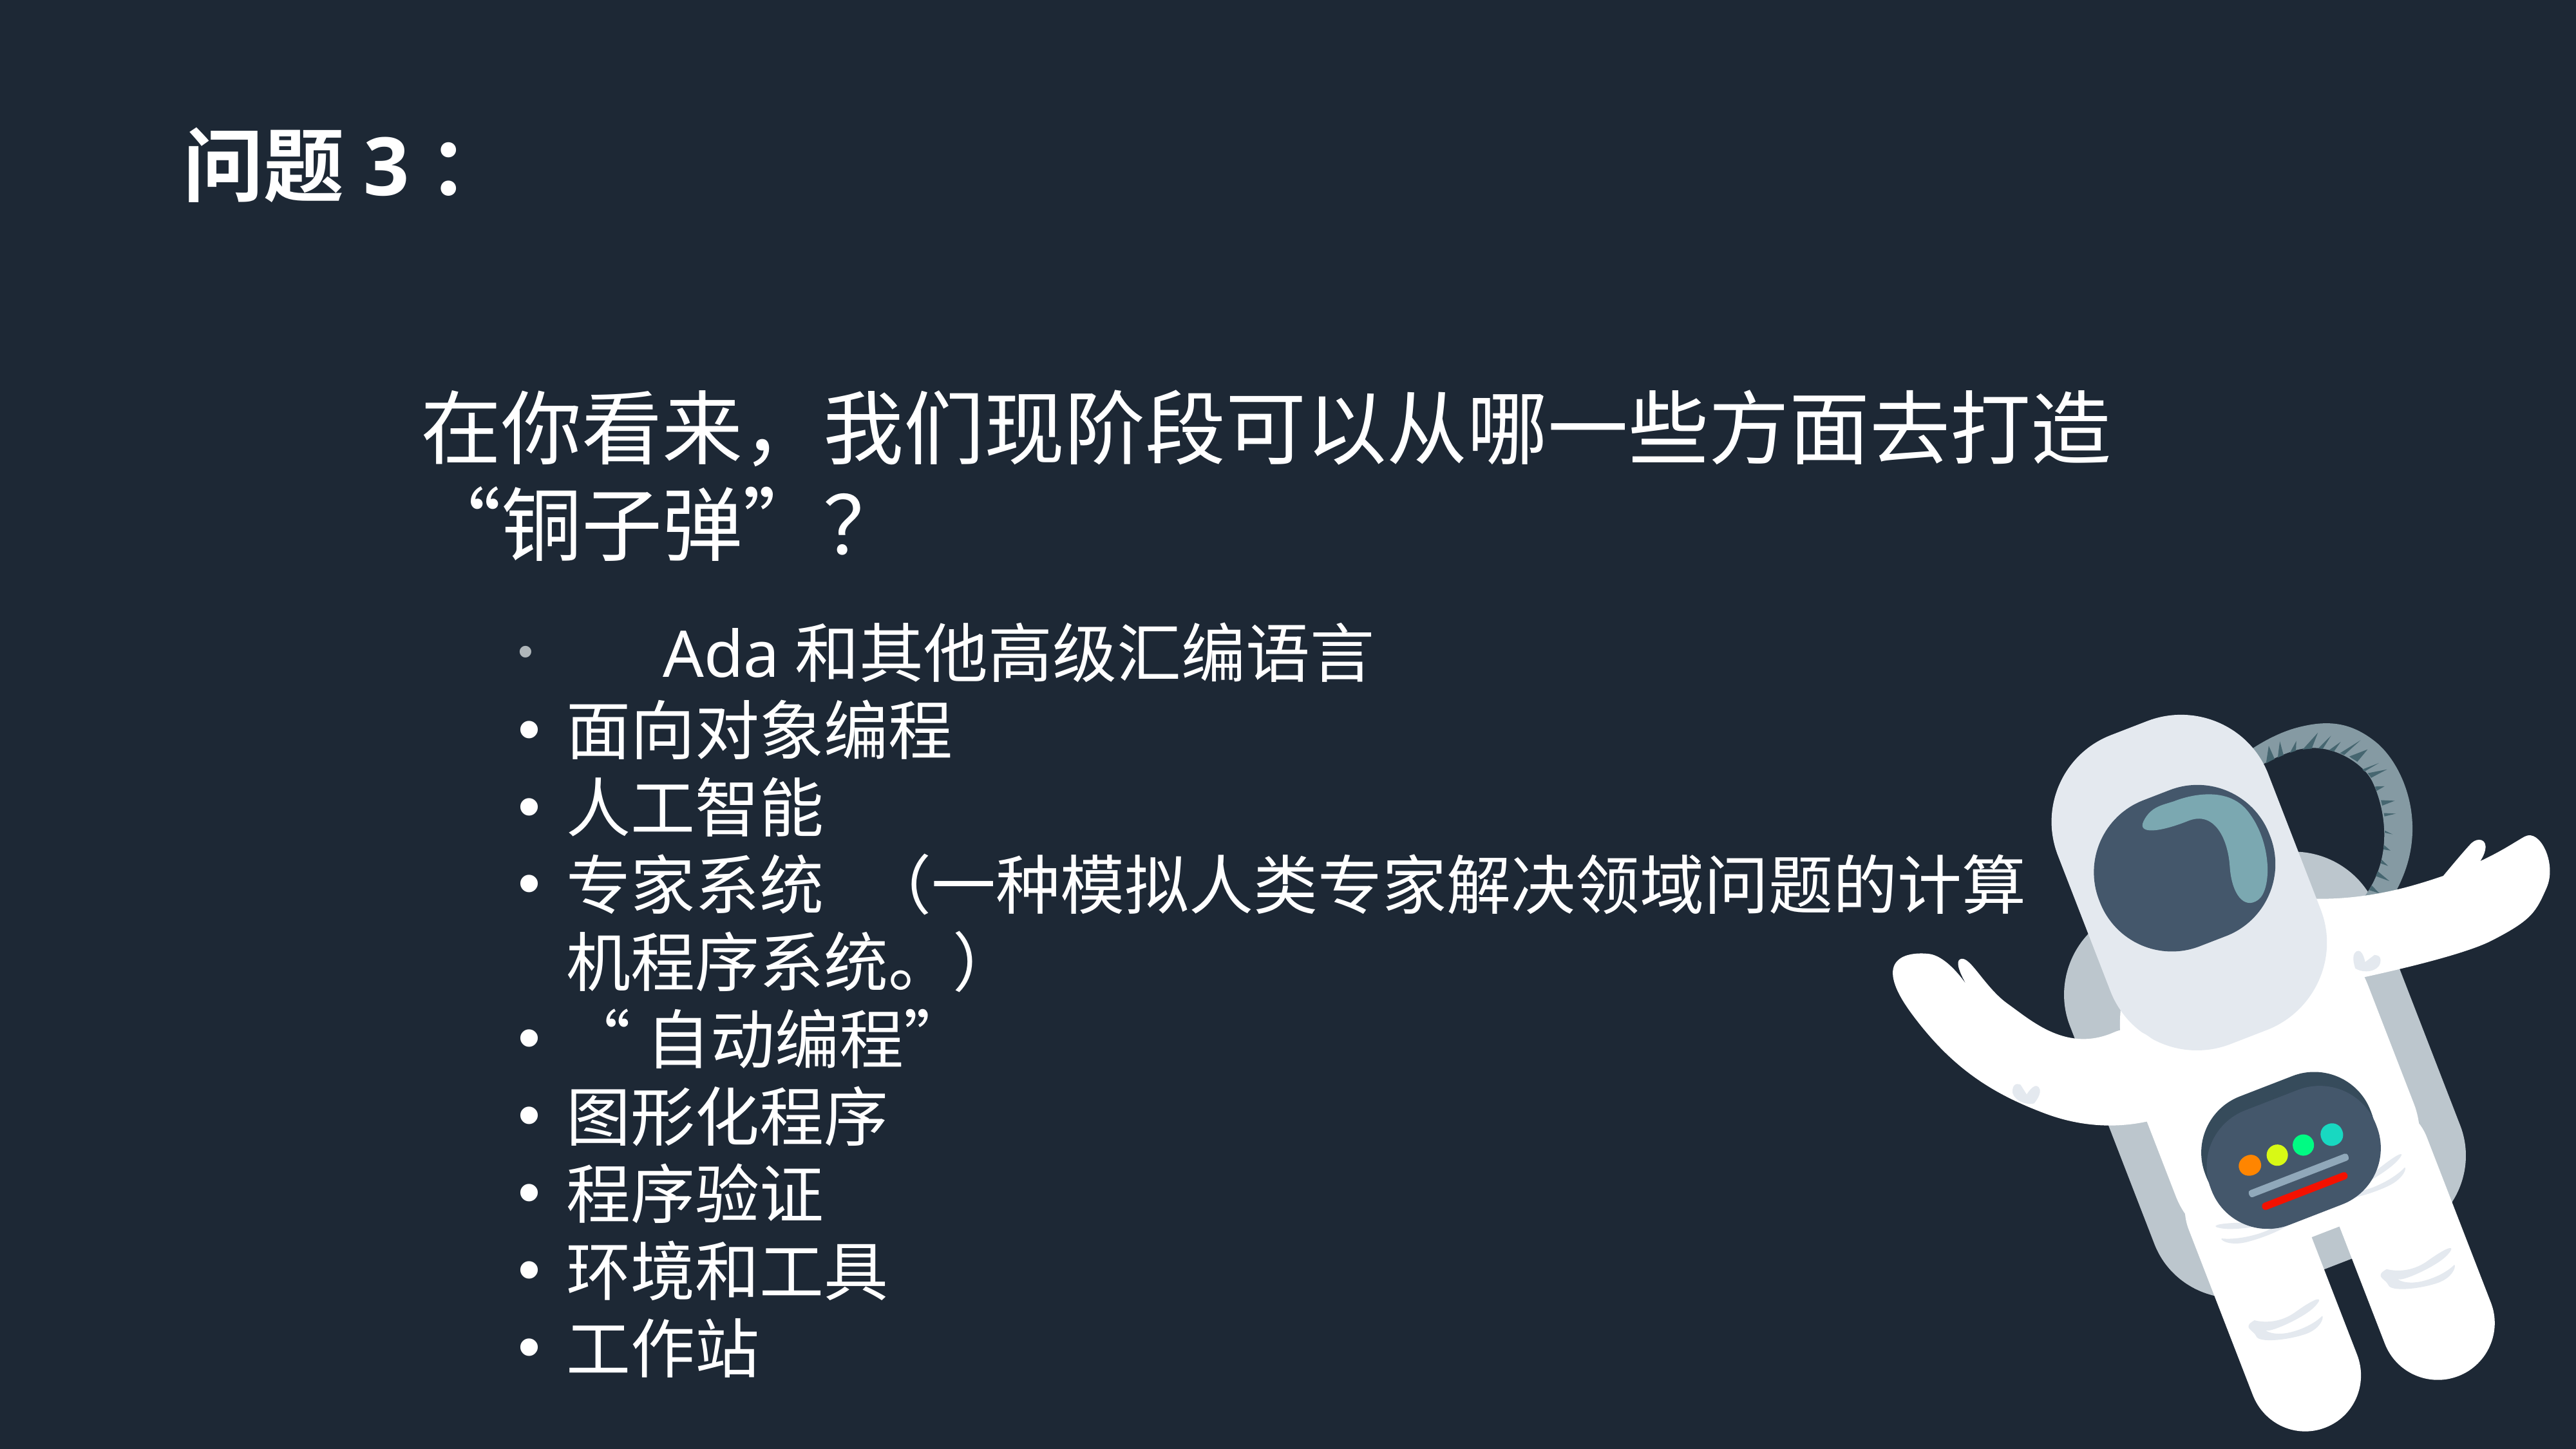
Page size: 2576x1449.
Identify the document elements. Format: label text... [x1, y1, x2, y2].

text_box 问题3： [104, 110, 588, 216]
text_box 在你看来，我们现阶段可以从哪一些方面去打造“铜子弹”？ [412, 373, 2250, 576]
text_box Ada和其他高级汇编语言 面向对象编程 人工智能 专家系统 （一种模拟人类专家解决领域问题的计算机程序系统。） “自动编程” 图形化程序 程序验证 环境和工具 工作站 [508, 608, 2062, 1449]
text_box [1835, 718, 2576, 1443]
